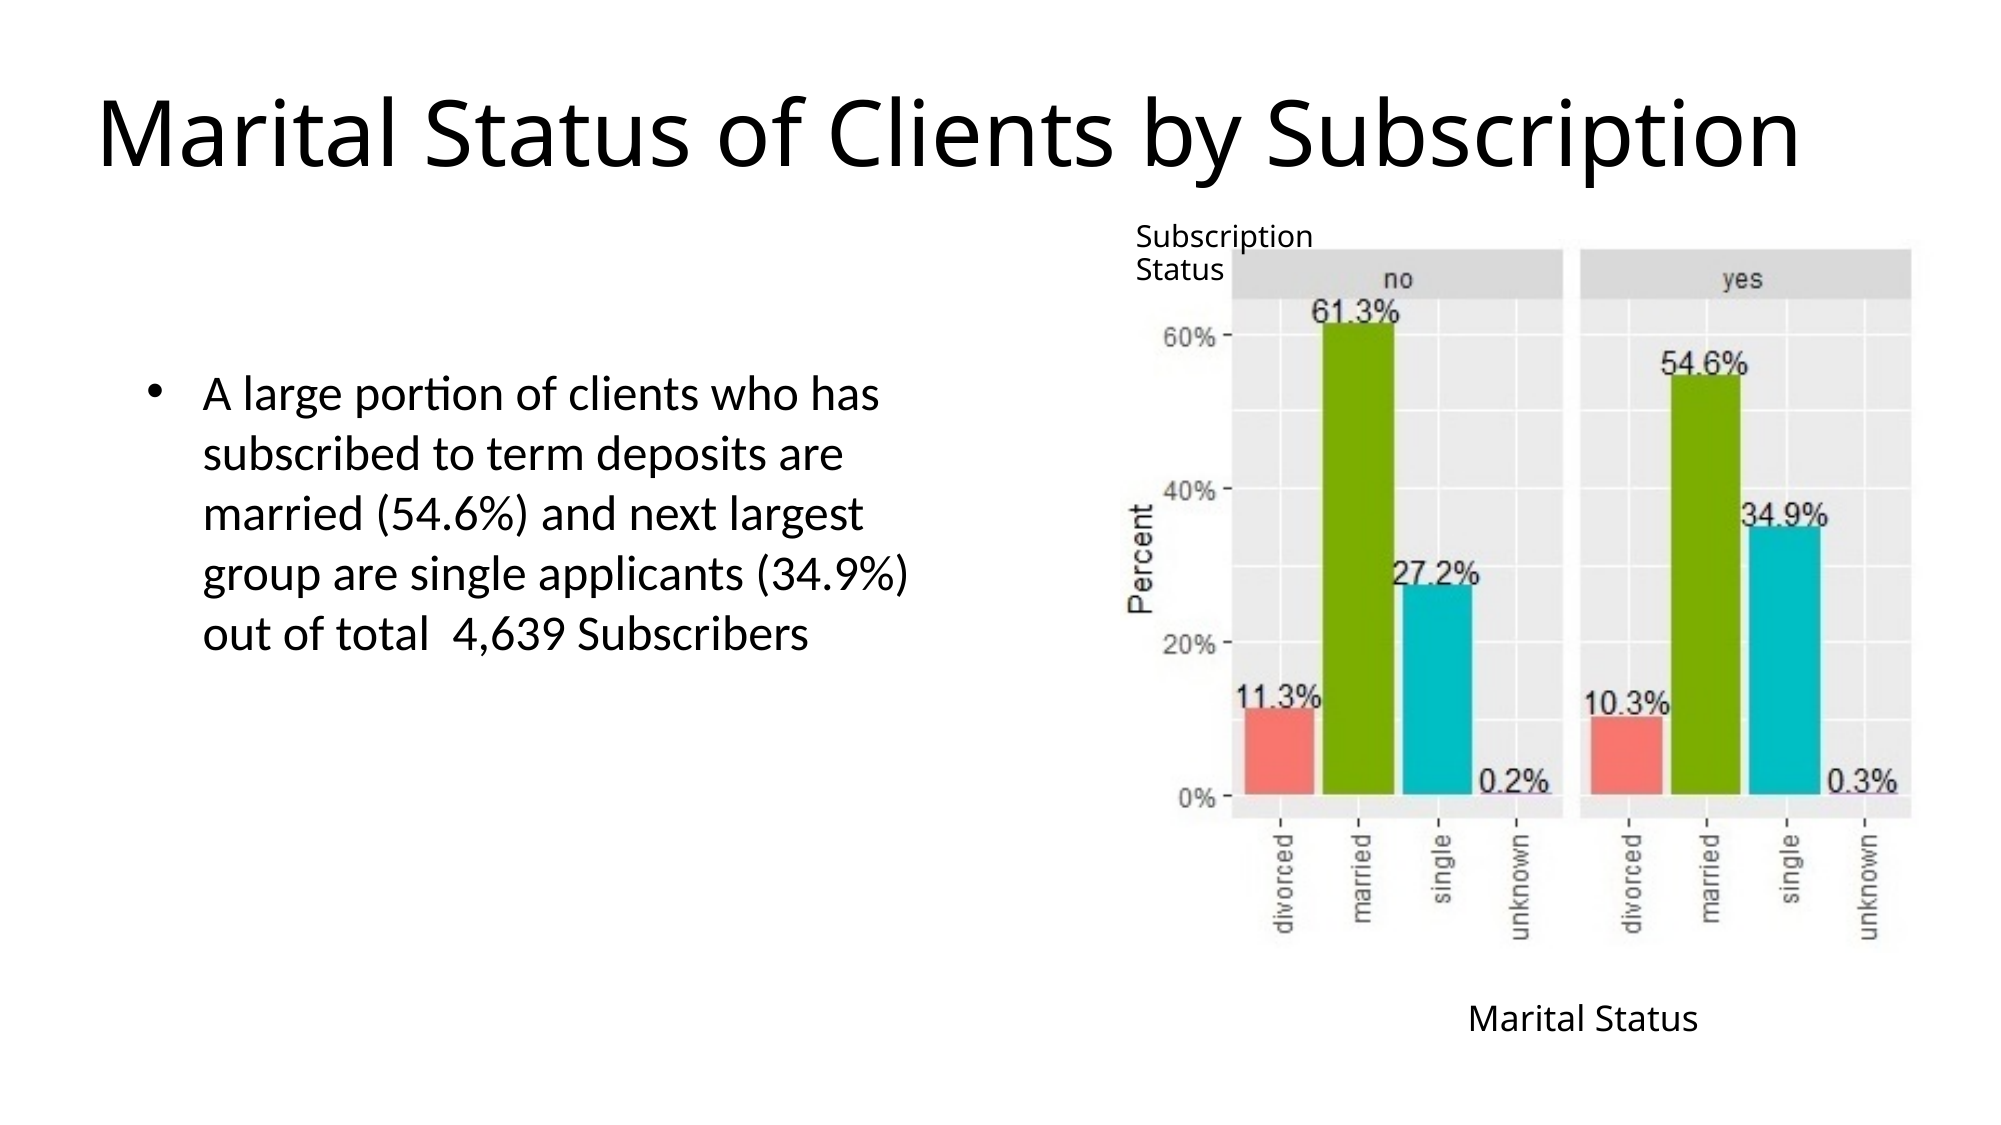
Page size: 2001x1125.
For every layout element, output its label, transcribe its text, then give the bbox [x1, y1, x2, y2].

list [1120, 239, 1966, 954]
text_box Subscription Status [1120, 213, 1362, 239]
text_box A large portion of clients who has subscribed to term deposits are married (54.6%) and next largest group are single applicants (34.9%) out of total 4,639 Subscribers [131, 353, 1000, 668]
title Marital Status of Clients by Subscription [80, 59, 1863, 214]
text_box Marital Status [1452, 979, 1727, 1061]
